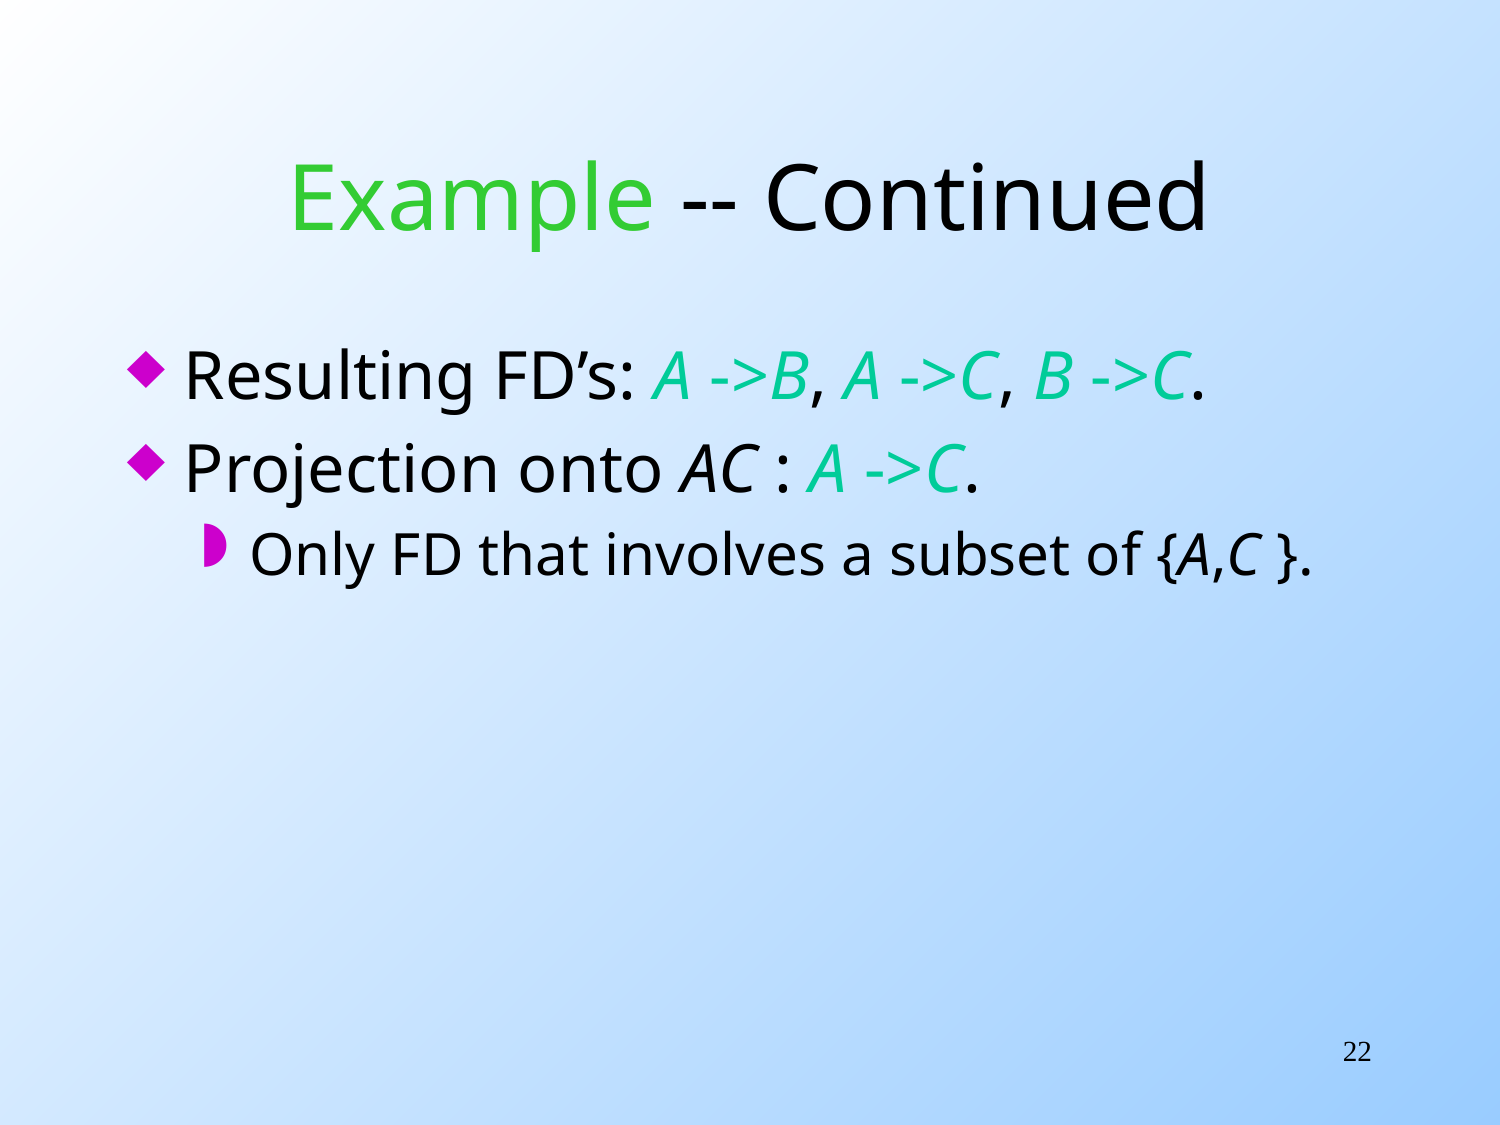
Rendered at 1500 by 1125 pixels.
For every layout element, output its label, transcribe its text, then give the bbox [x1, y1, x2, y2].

slide_number 22 [1074, 1025, 1388, 1100]
title Example -- Continued [112, 99, 1388, 288]
list Resulting FD’s: A ->B, A ->C, B ->C. Projection onto AC : A ->C. Only FD that involves a subset of {A,C }. [112, 324, 1388, 1000]
